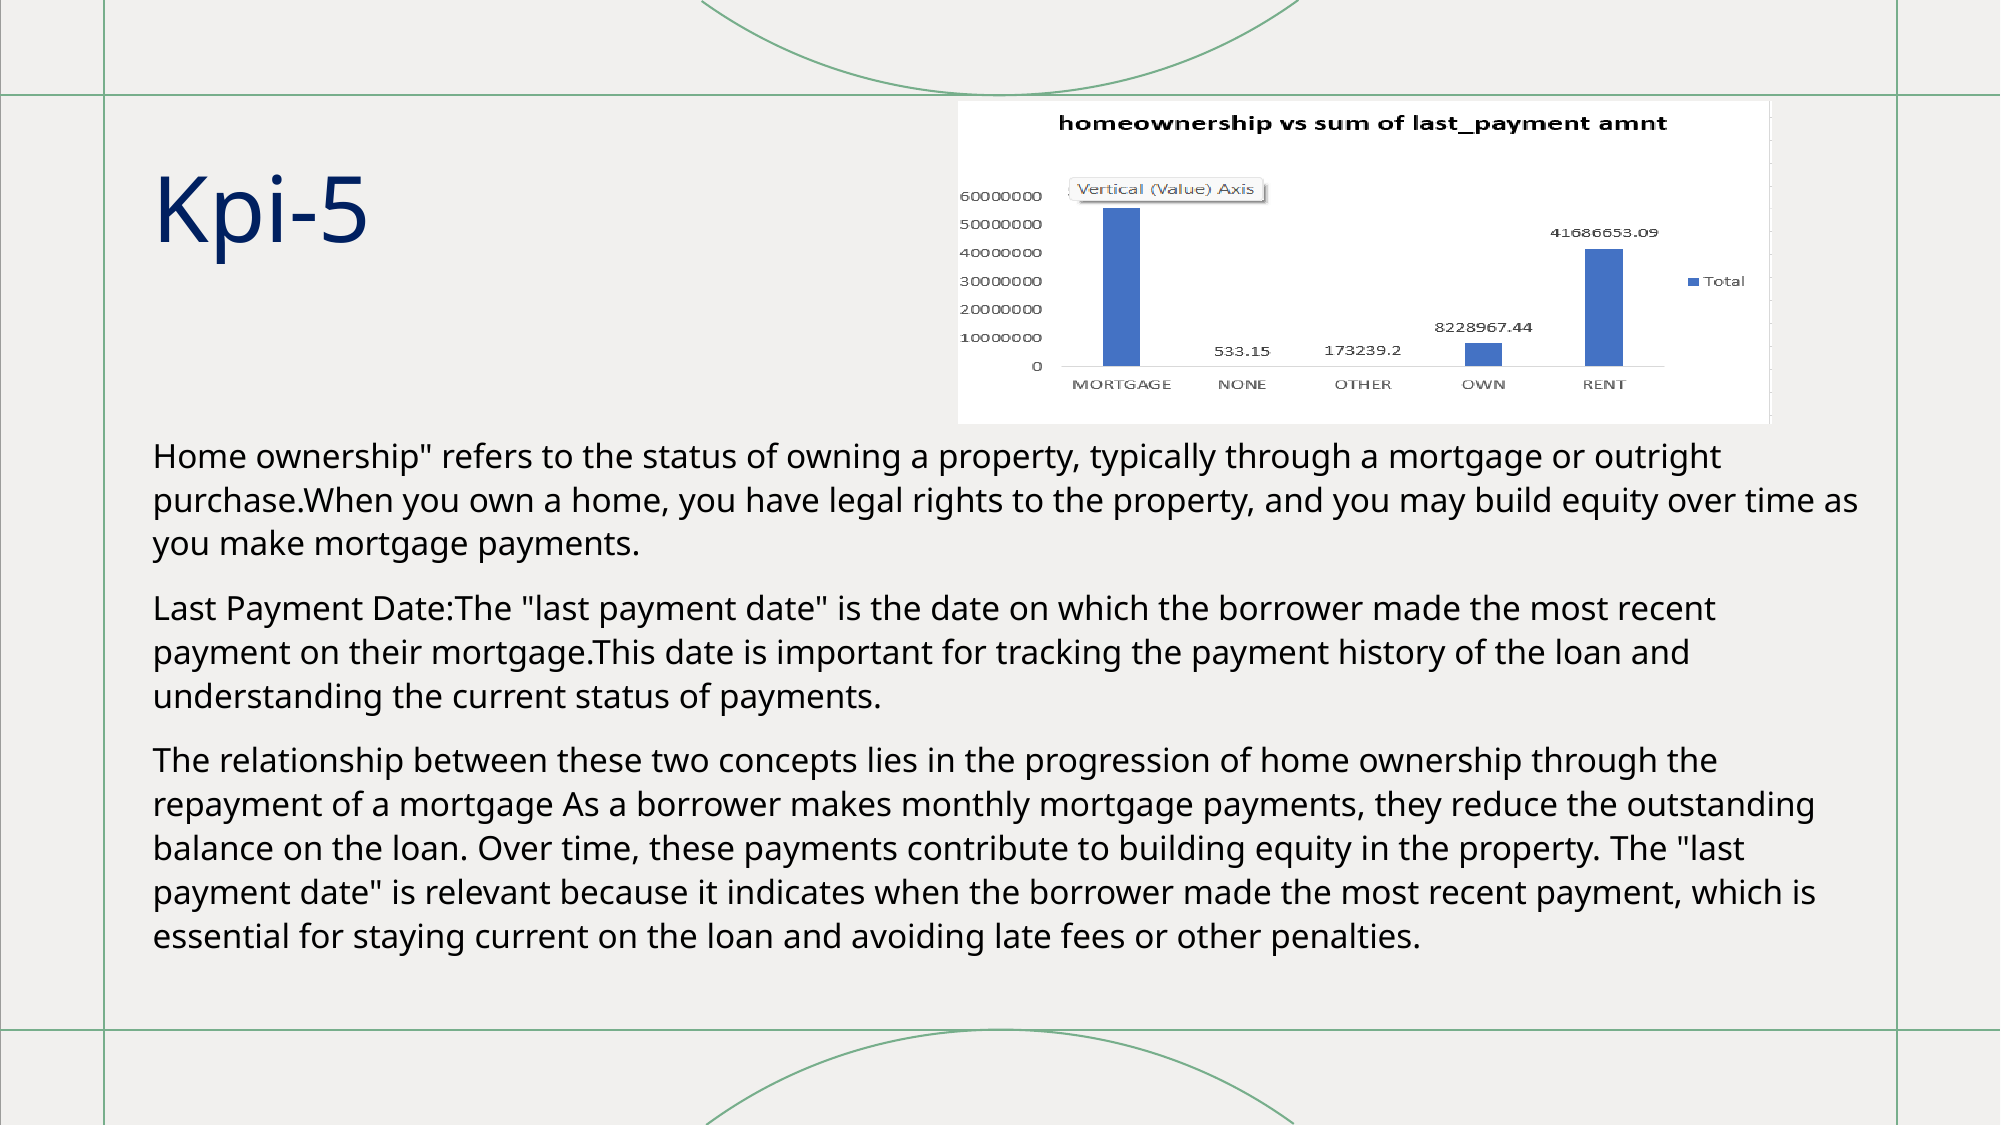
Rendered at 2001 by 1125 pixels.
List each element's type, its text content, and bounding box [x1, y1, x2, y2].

list Home ownership" refers to the status of owning a property, typically through a mortgage or outright purchase.When you own a home, you have legal rights to the property, and you may build equity over time as you make mortgage payments. Last Payment Date:The "last payment date" is the date on which the borrower made the most recent payment on their mortgage.This date is important for tracking the payment history of the loan and understanding the current status of payments. The relationship between these two concepts lies in the progression of home ownership through the repayment of a mortgage As a borrower makes monthly mortgage payments, they reduce the outstanding balance on the loan. Over time, these payments contribute to building equity in the property. The "last payment date" is relevant because it indicates when the borrower made the most recent payment, which is essential for staying current on the loan and avoiding late fees or other penalties. [137, 423, 1881, 1024]
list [958, 101, 1772, 424]
title Kpi-5 [137, 120, 783, 378]
